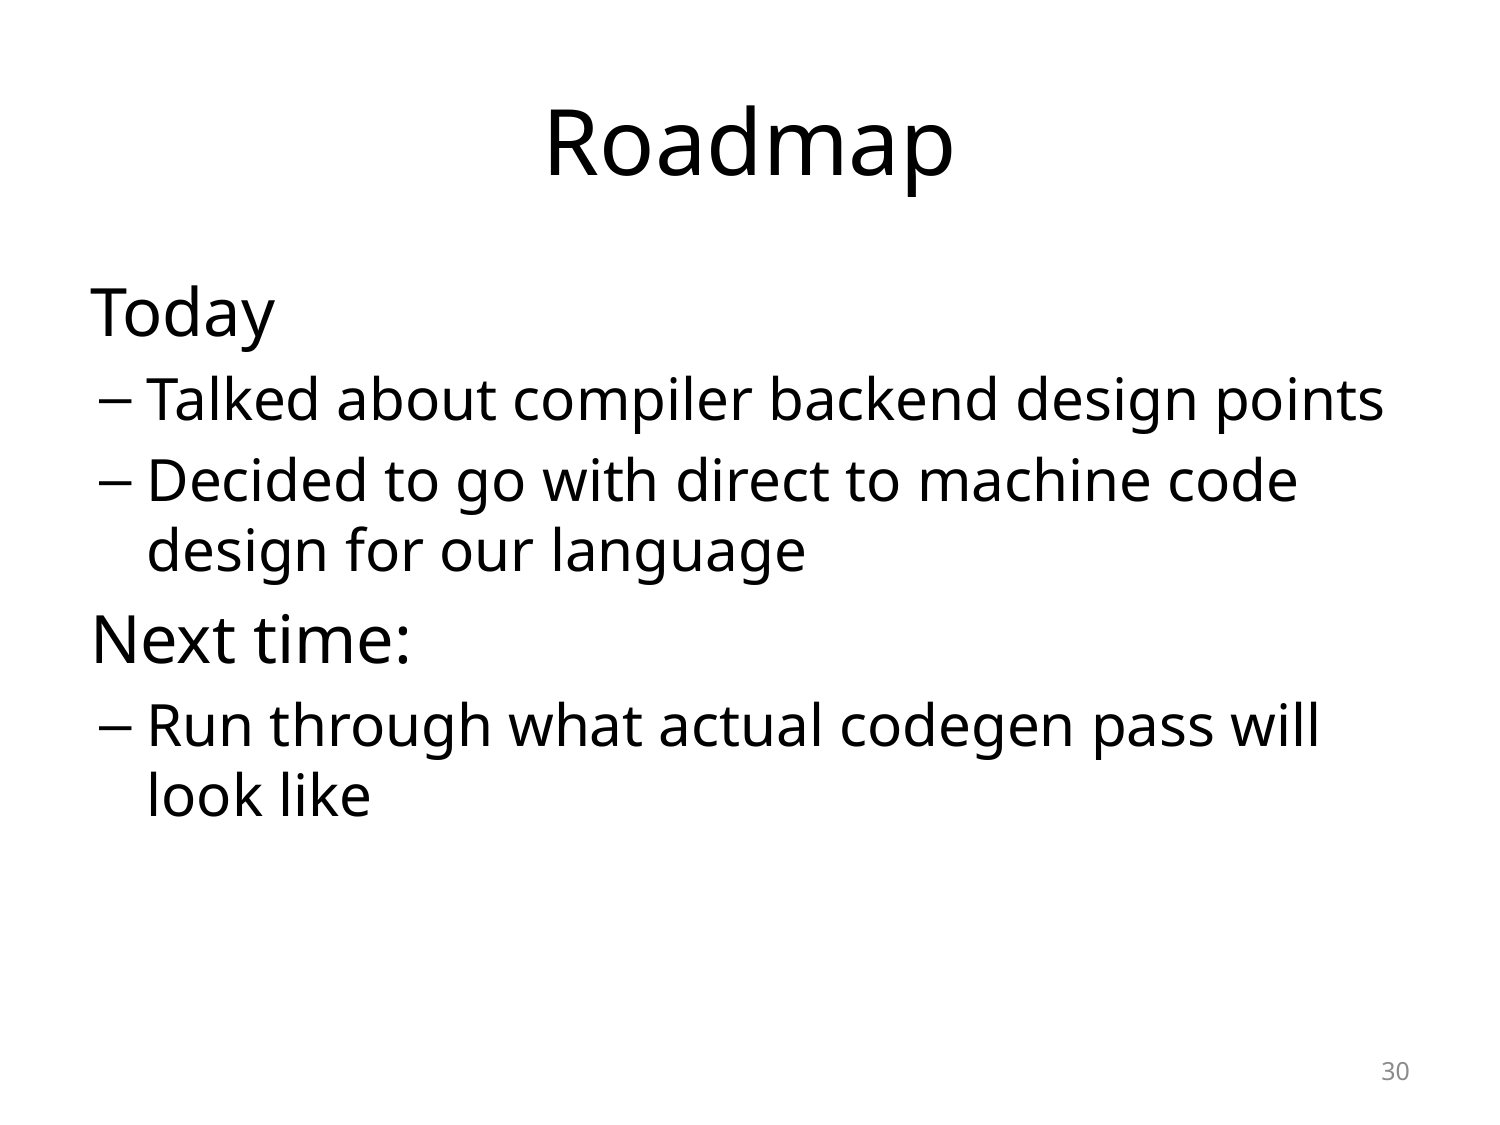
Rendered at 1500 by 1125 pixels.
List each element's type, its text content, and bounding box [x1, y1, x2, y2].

slide_number 30 [1074, 1042, 1425, 1103]
list Today Talked about compiler backend design points Decided to go with direct to machine code design for our language Next time: Run through what actual codegen pass will look like [75, 262, 1425, 1005]
title Roadmap [75, 45, 1425, 233]
